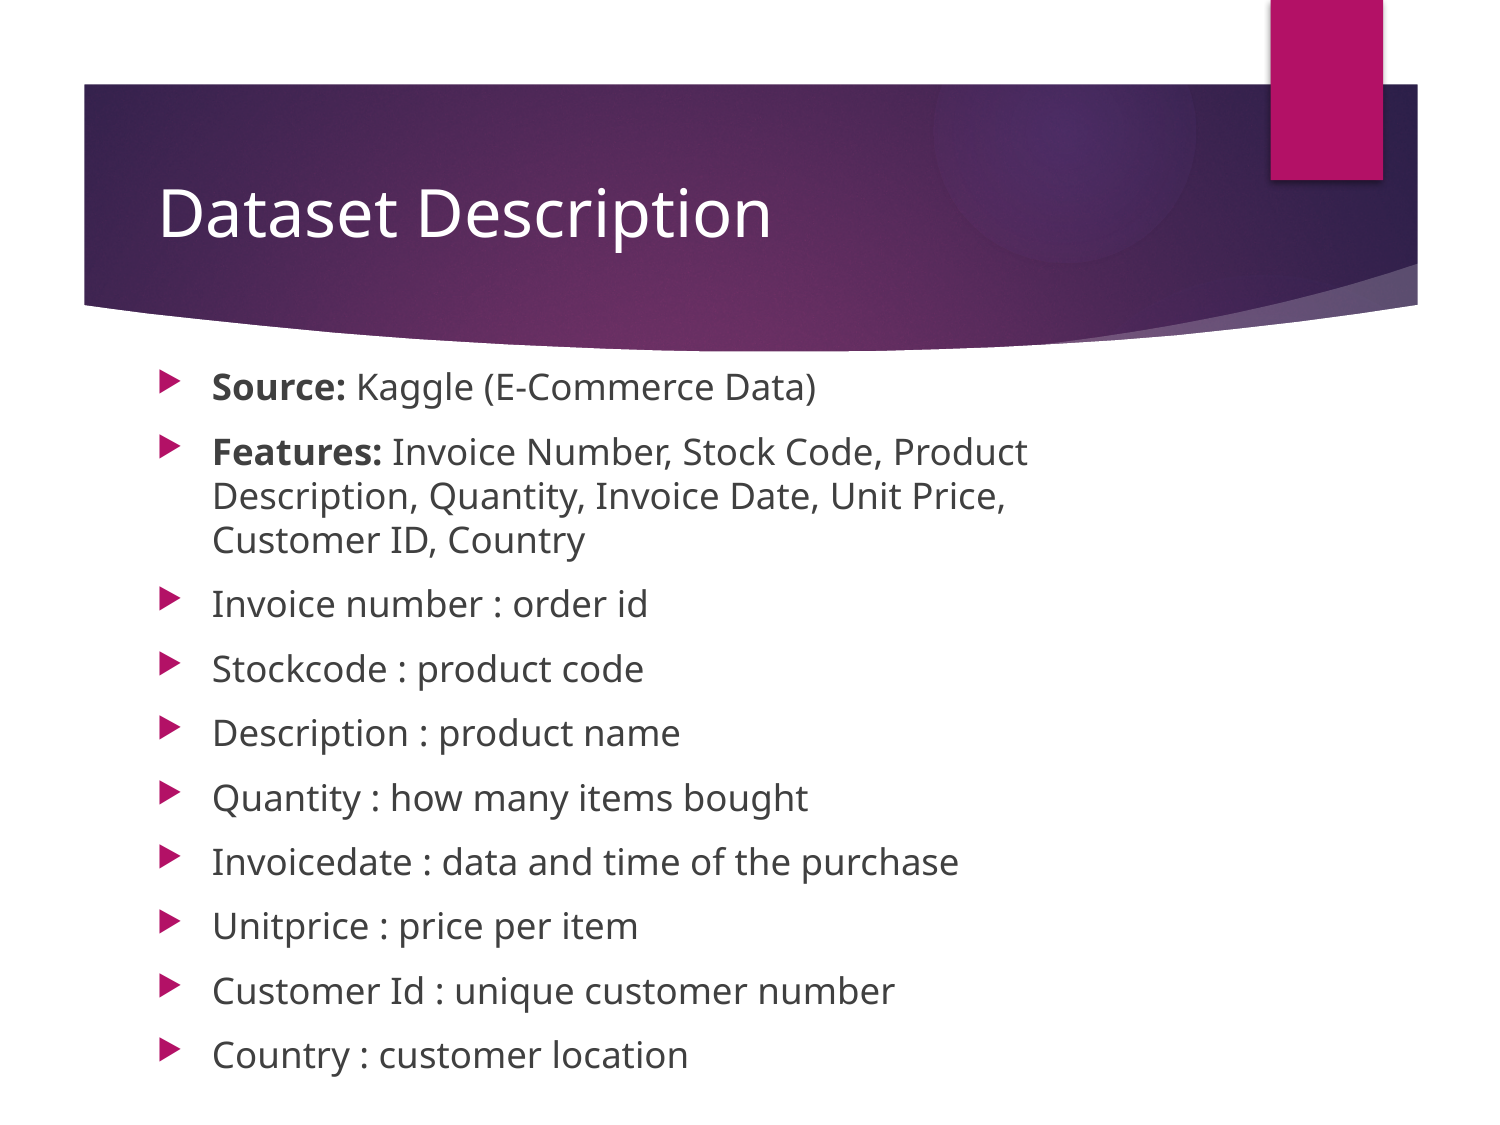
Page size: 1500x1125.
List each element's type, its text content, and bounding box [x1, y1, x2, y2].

list Source: Kaggle (E-Commerce Data) Features: Invoice Number, Stock Code, Product Description, Quantity, Invoice Date, Unit Price, Customer ID, Country Invoice number : order id Stockcode : product code Description : product name Quantity : how many items bought Invoicedate : data and time of the purchase Unitprice : price per item Customer Id : unique customer number Country : customer location [141, 356, 1183, 1091]
title Dataset Description [142, 152, 1183, 269]
